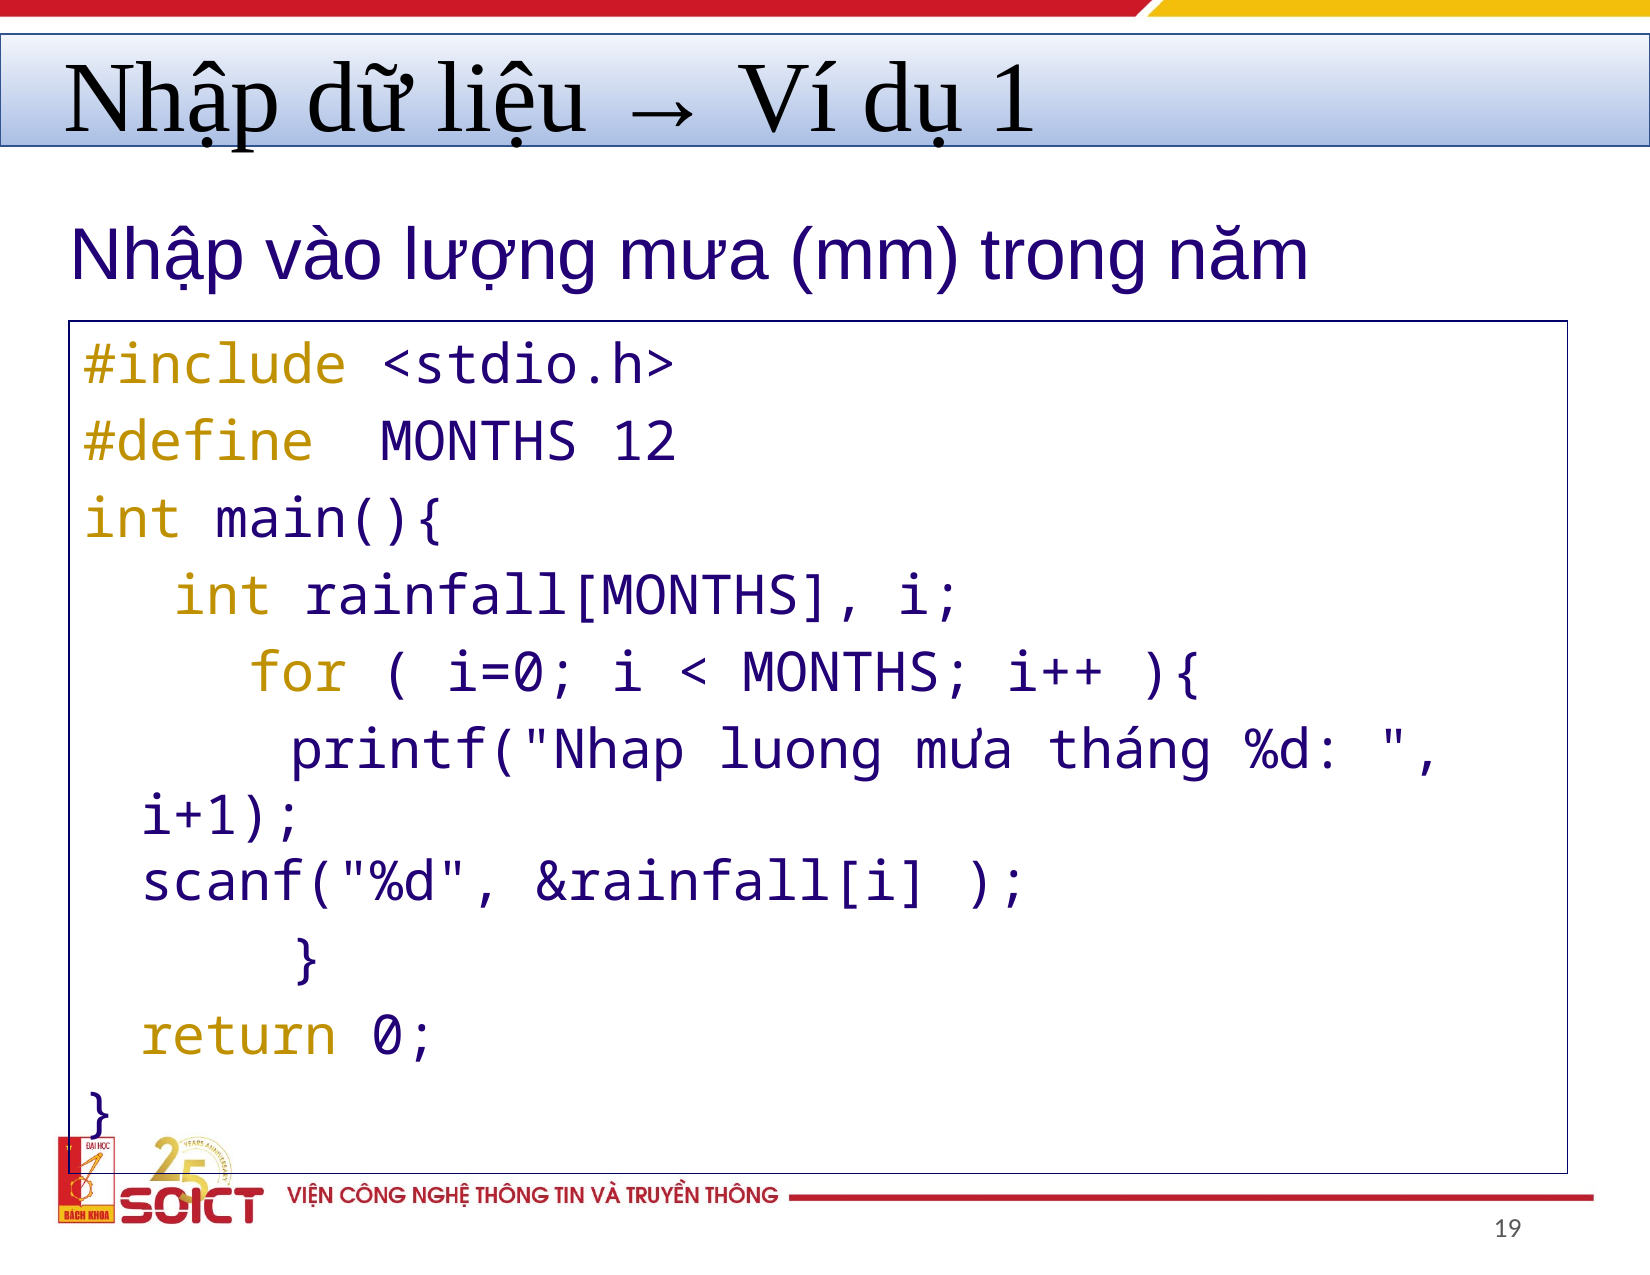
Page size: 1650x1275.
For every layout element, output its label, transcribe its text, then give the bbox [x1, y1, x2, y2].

title Nhập dữ liệu → Ví dụ 1 [48, 13, 1589, 184]
picture [0, 0, 1650, 33]
text_box Nhập vào lượng mưa (mm) trong năm [54, 197, 1595, 294]
text_box [0, 33, 48, 147]
slide_number ‹#› [1330, 1192, 1537, 1261]
picture [0, 147, 1650, 1275]
text_box #include <stdio.h> #define MONTHS 12 int main(){ int rainfall[MONTHS], i; for ( i=0; i < MONTHS; i++ ){ printf("Nhap luong mưa tháng %d: ", i+1); scanf("%d", &rainfall[i] ); } return 0; } [68, 321, 1568, 1174]
text_box [1589, 33, 1650, 147]
